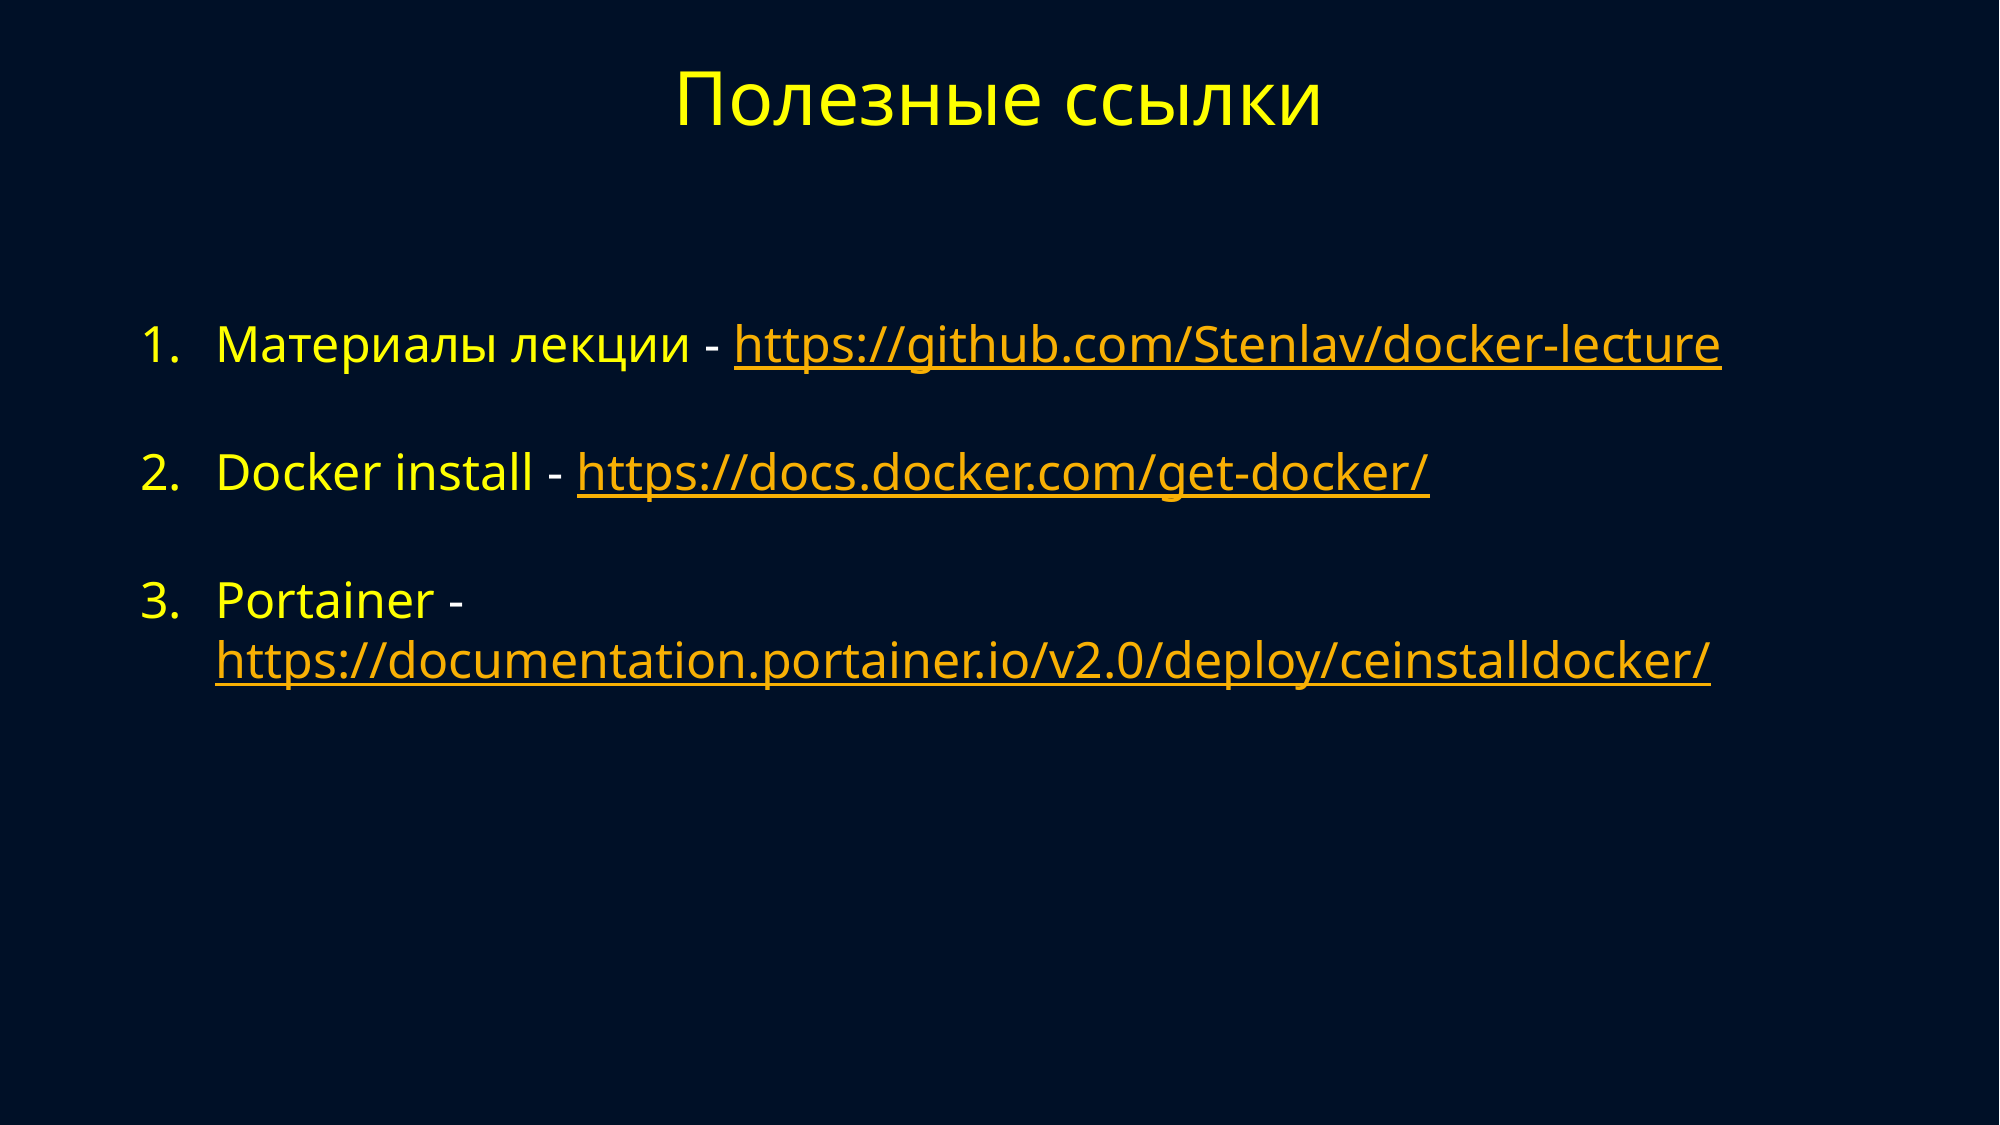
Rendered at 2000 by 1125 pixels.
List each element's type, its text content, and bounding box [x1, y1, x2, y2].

text_box Полезные ссылки [659, 42, 1341, 148]
text_box Материалы лекции - https://github.com/Stenlav/docker-lecture Docker install - https://docs.docker.com/get-docker/ Portainer - https://documentation.portainer.io/v2.0/deploy/ceinstalldocker/ [125, 304, 1874, 825]
